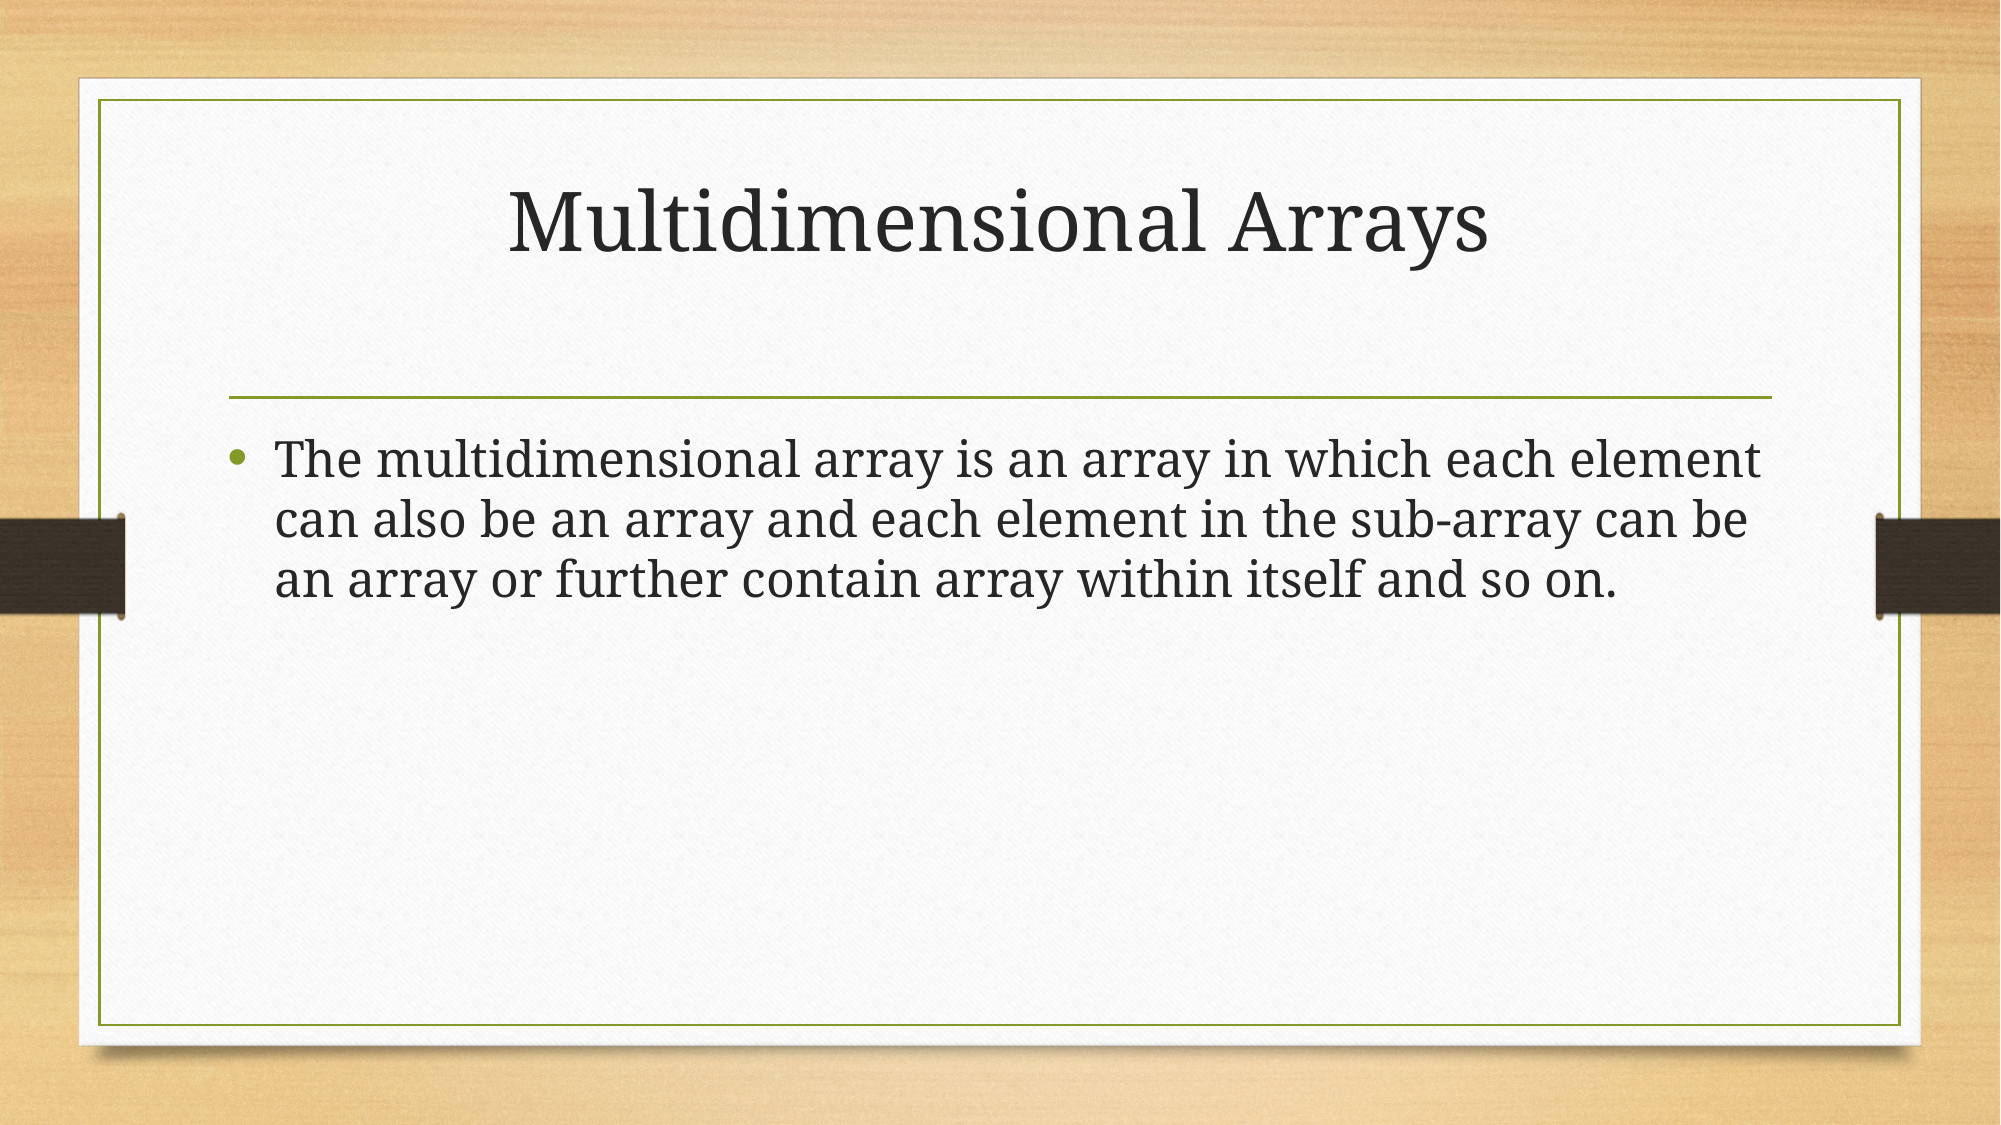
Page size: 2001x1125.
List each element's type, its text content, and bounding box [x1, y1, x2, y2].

picture [0, 0, 2001, 1125]
title Multidimensional Arrays [212, 161, 1788, 375]
list The multidimensional array is an array in which each element can also be an array and each element in the sub-array can be an array or further contain array within itself and so on. [212, 419, 1788, 964]
